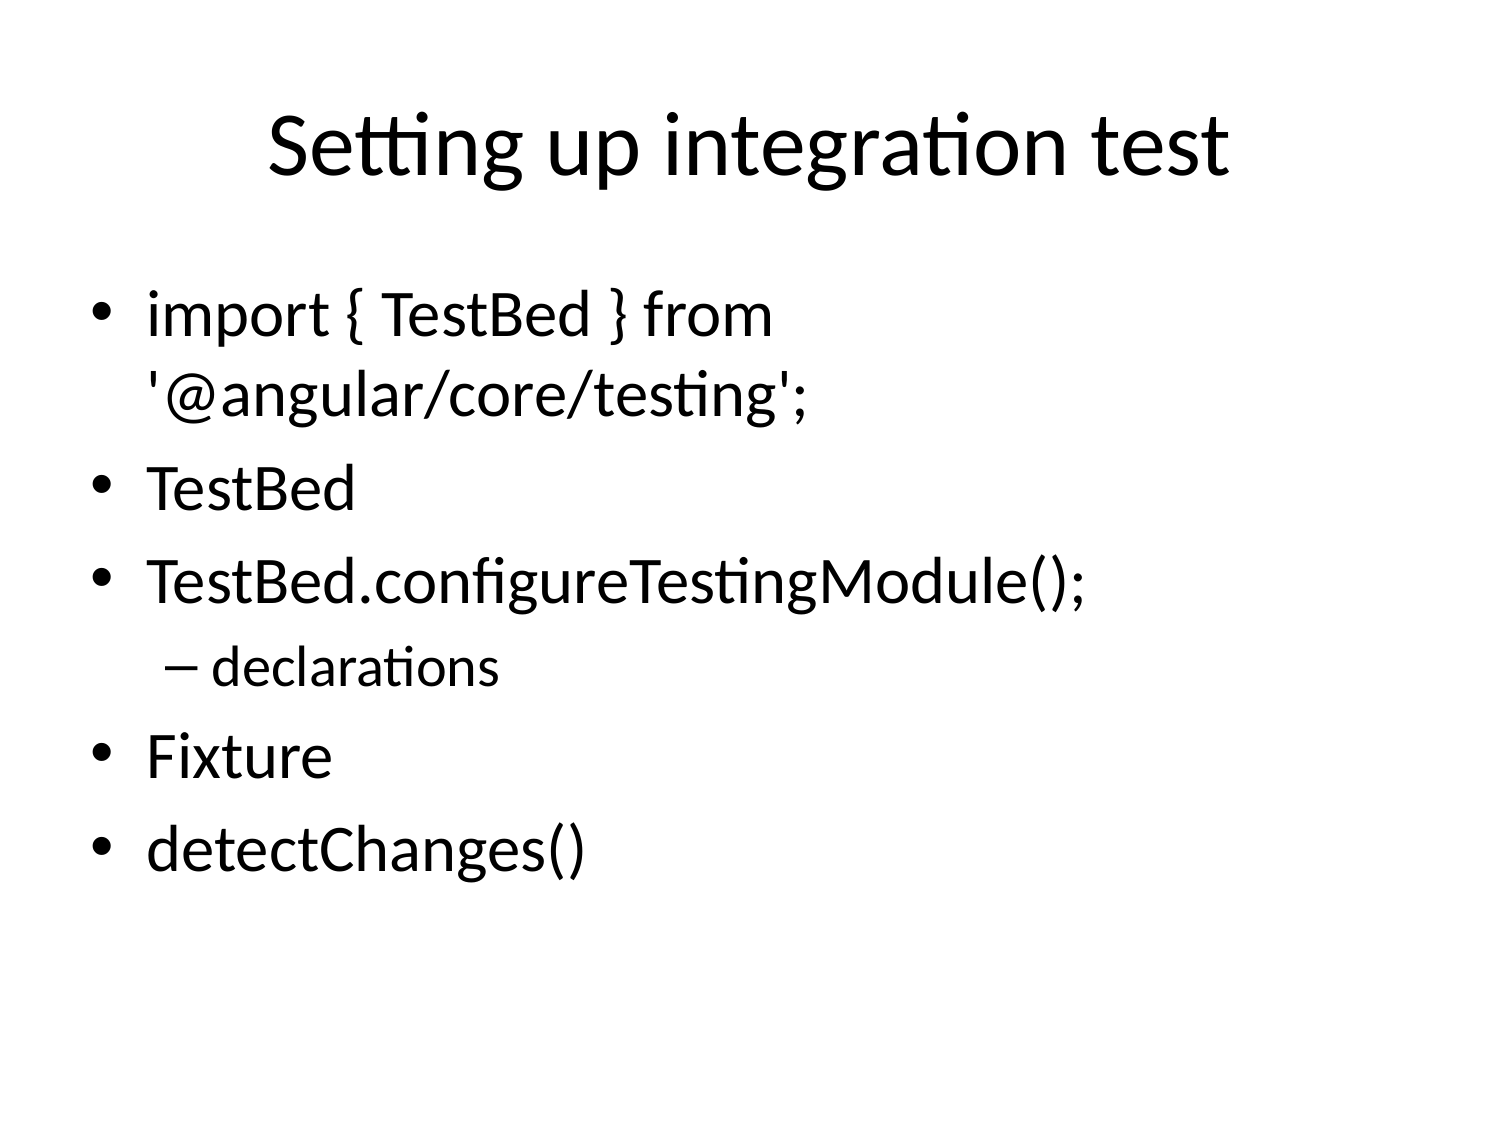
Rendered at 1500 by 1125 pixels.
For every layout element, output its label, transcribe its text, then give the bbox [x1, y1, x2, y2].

list import { TestBed } from '@angular/core/testing'; TestBed TestBed.configureTestingModule(); declarations Fixture detectChanges() [75, 262, 1425, 1005]
title Setting up integration test [75, 45, 1425, 233]
